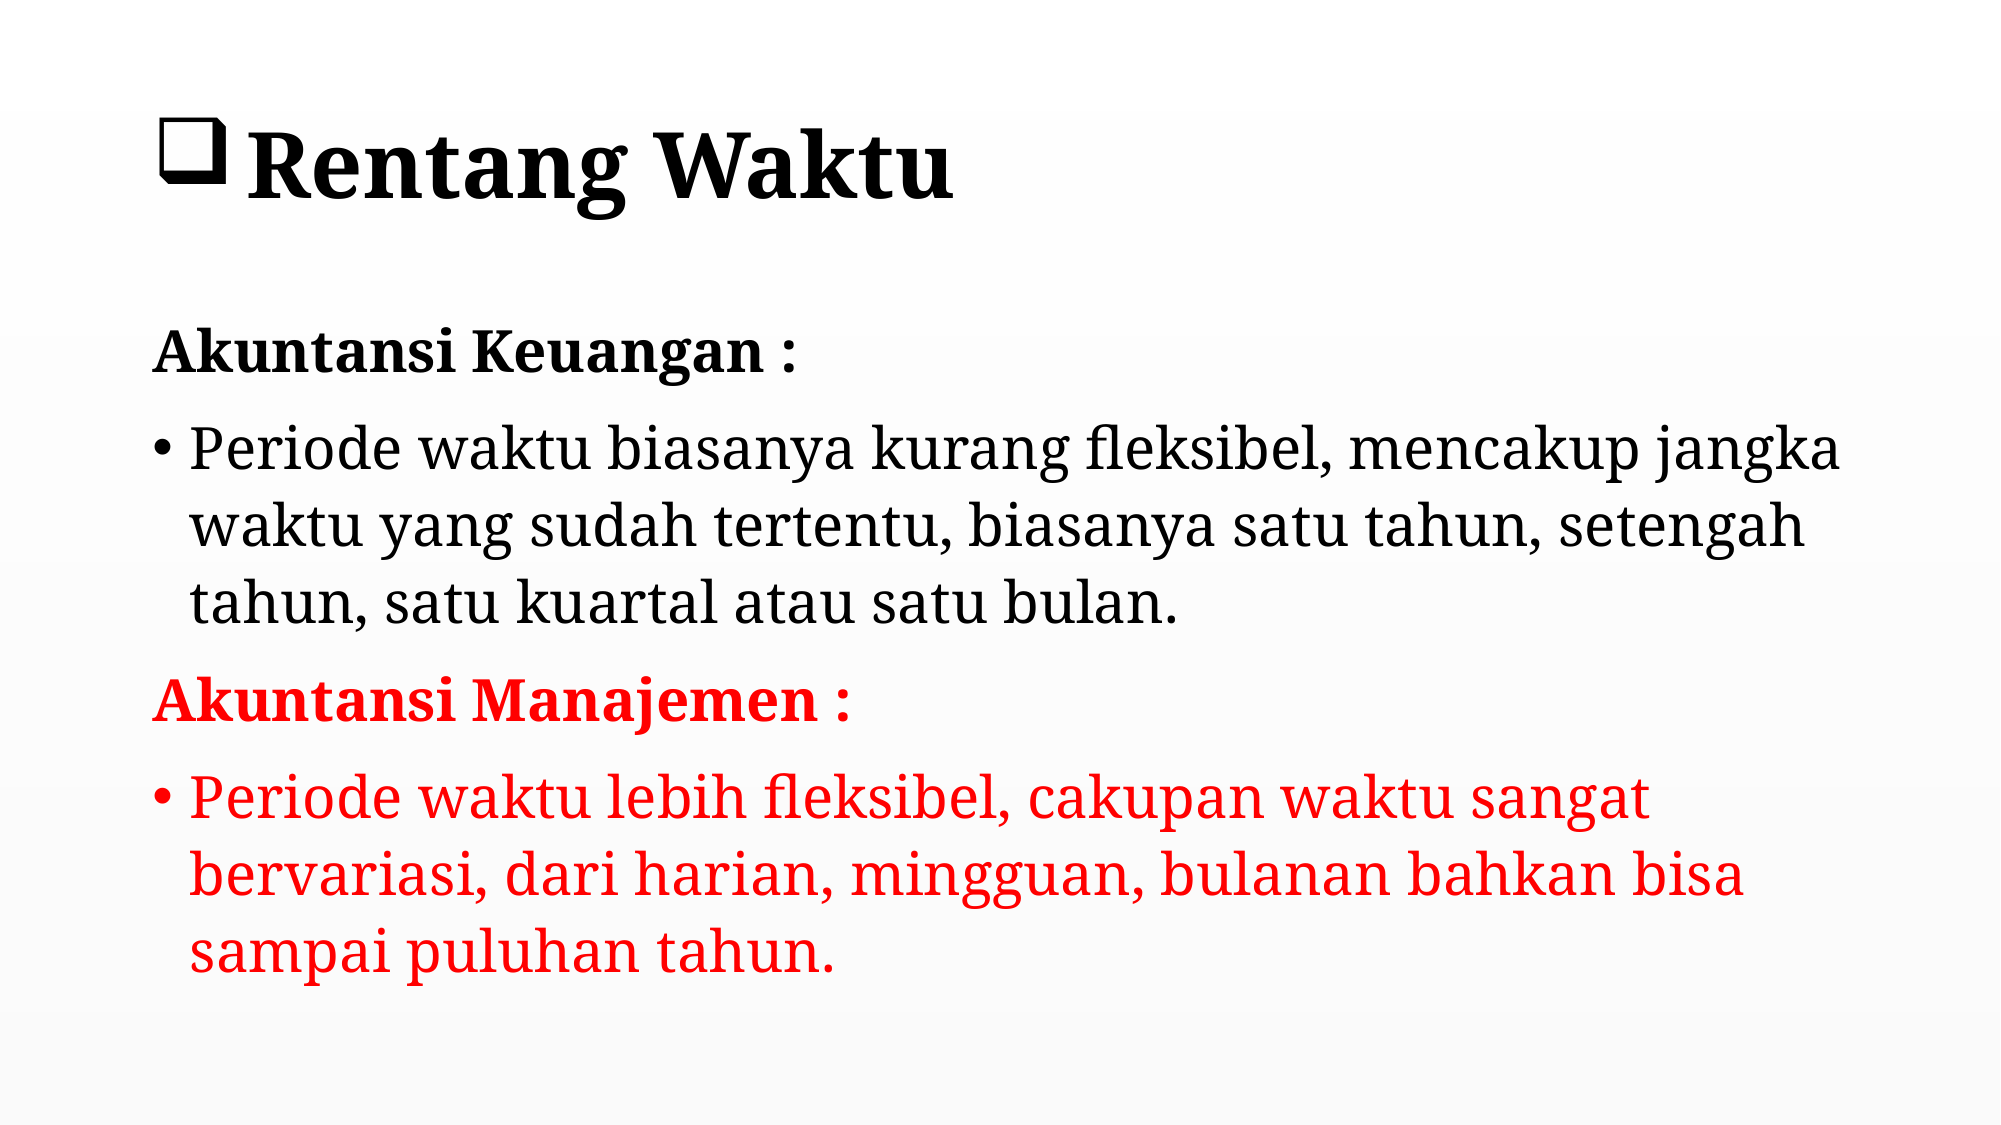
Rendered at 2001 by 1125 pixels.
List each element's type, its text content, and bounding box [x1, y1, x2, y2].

list Akuntansi Keuangan : Periode waktu biasanya kurang fleksibel, mencakup jangka waktu yang sudah tertentu, biasanya satu tahun, setengah tahun, satu kuartal atau satu bulan. Akuntansi Manajemen : Periode waktu lebih fleksibel, cakupan waktu sangat bervariasi, dari harian, mingguan, bulanan bahkan bisa sampai puluhan tahun. [137, 299, 1863, 1014]
title Rentang Waktu [137, 59, 1863, 278]
